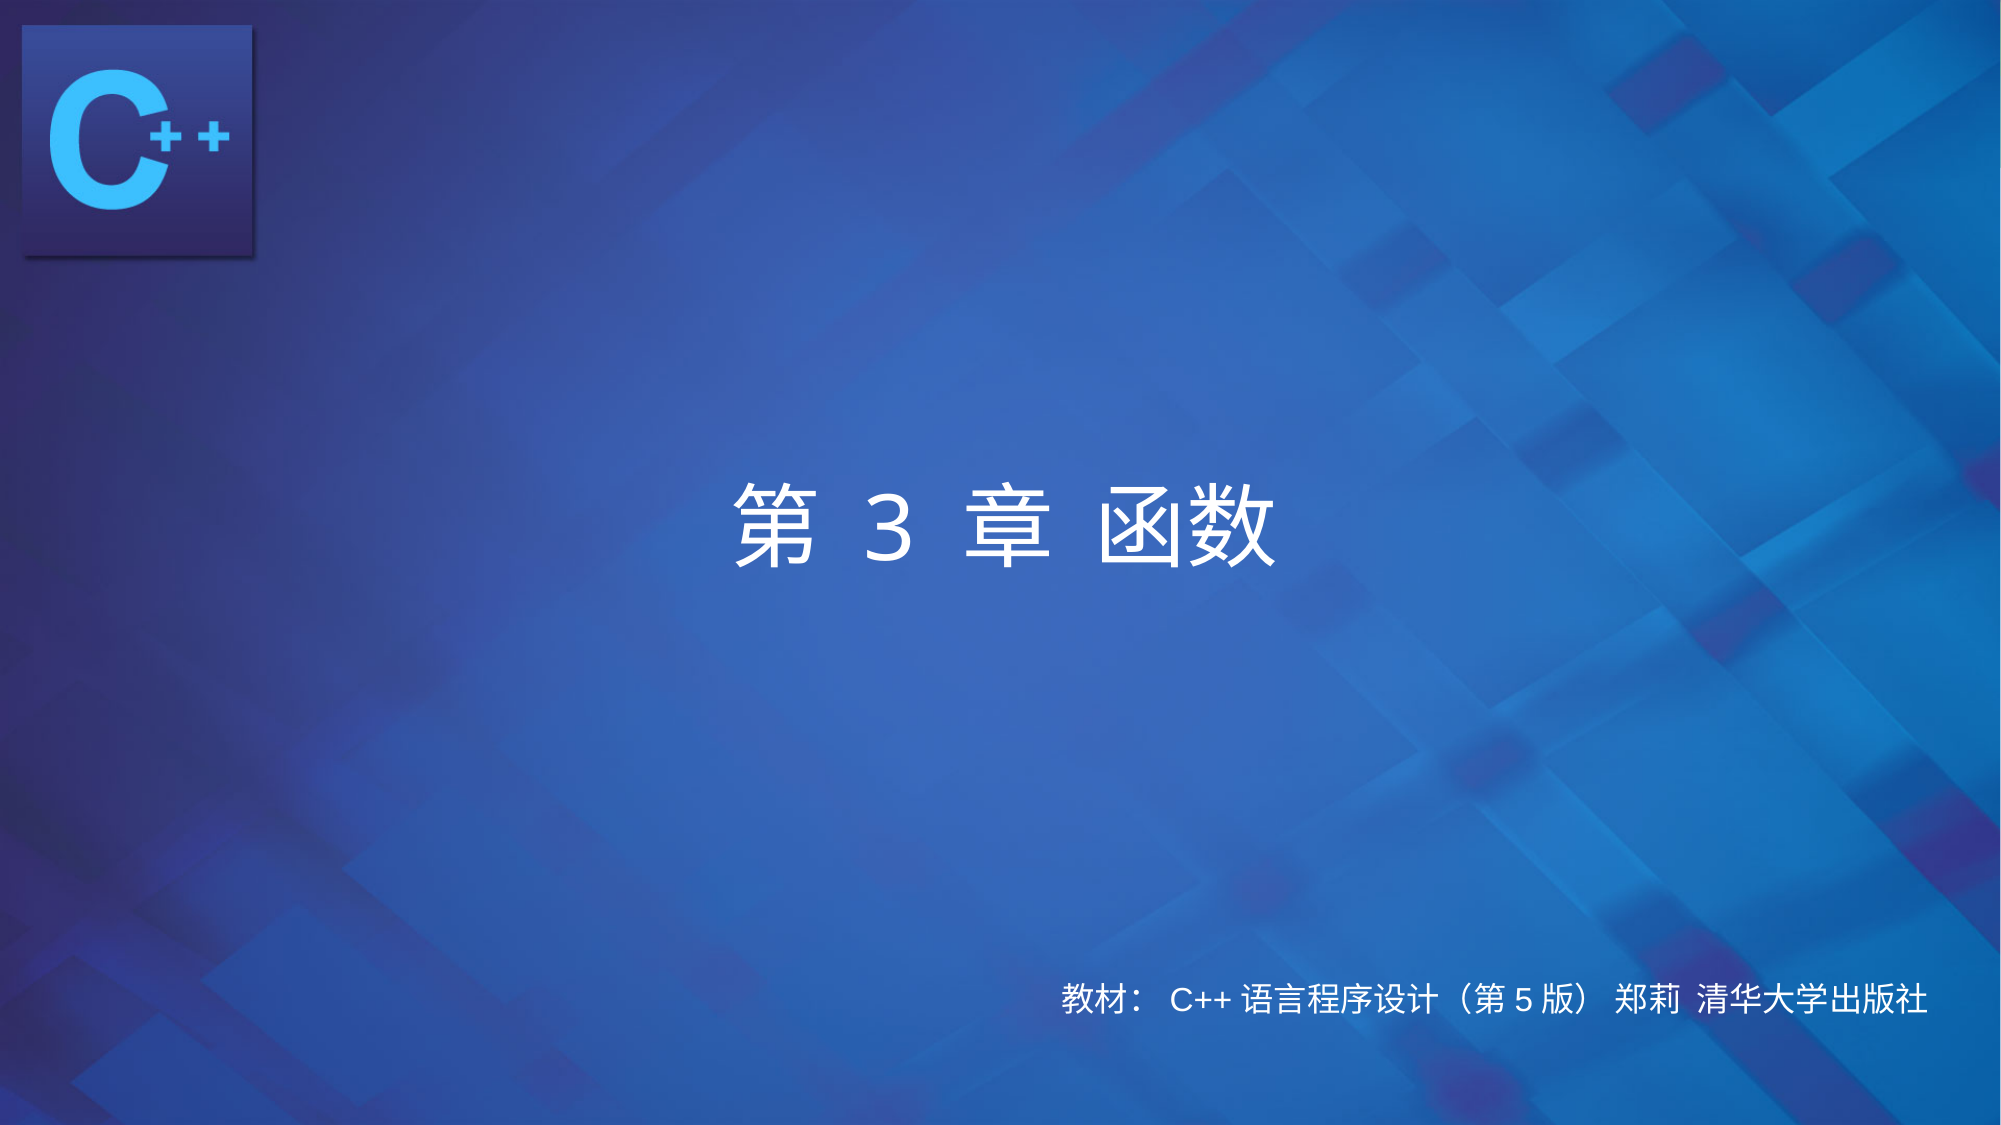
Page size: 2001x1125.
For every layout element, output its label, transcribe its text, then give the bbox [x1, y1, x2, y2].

title 第 3 章 函数 [78, 345, 1930, 587]
picture [0, 0, 2001, 1125]
text_box 教材：C++语言程序设计（第5版） 郑莉 清华大学出版社 [1036, 970, 1970, 1082]
